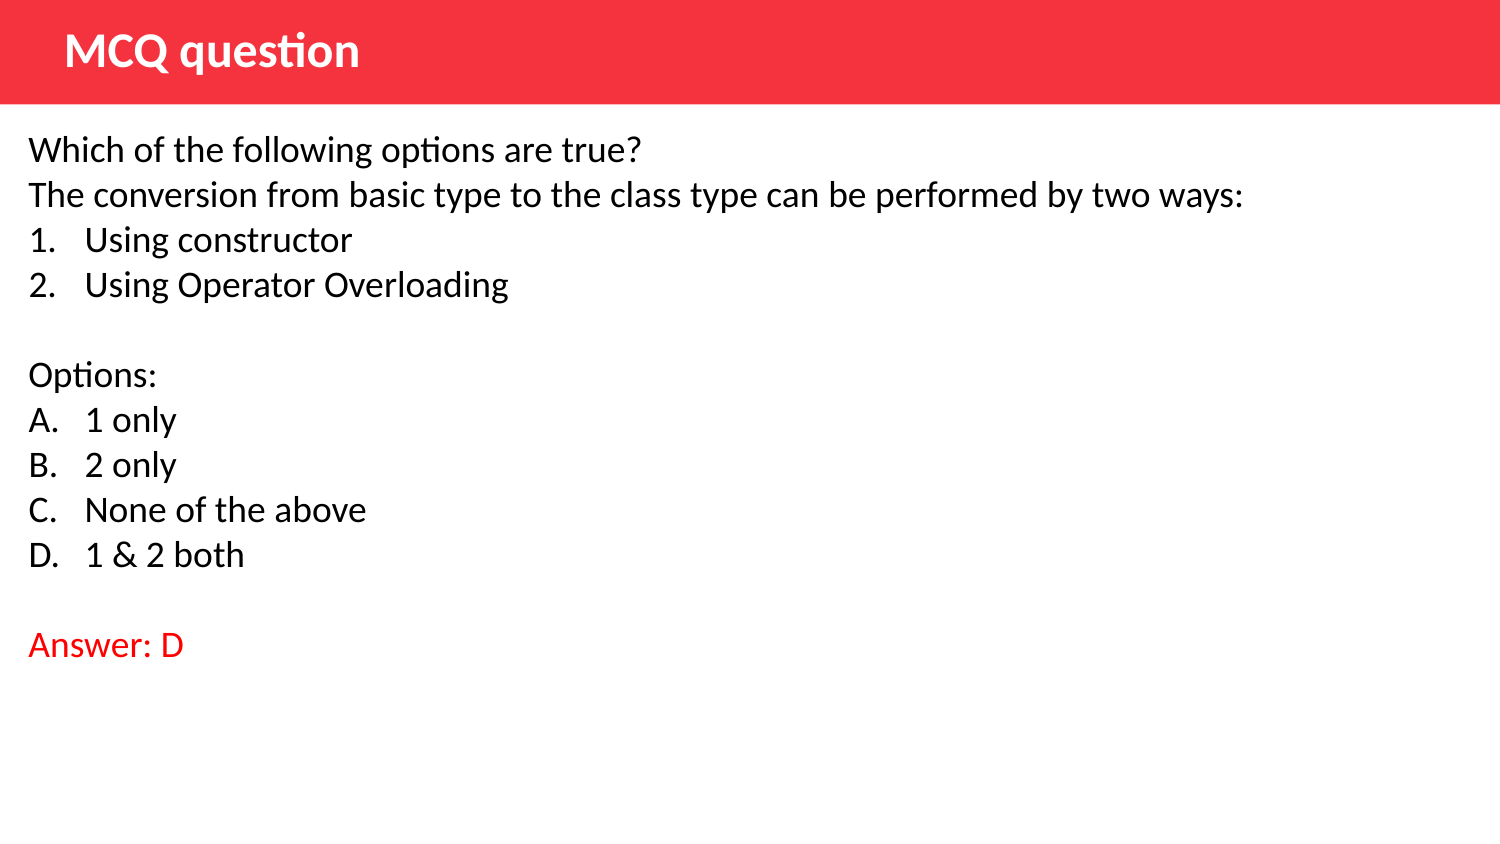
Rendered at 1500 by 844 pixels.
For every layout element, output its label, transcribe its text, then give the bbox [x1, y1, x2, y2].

text_box [0, 0, 1500, 105]
text_box Which of the following options are true? The conversion from basic type to the class type can be performed by two ways: Using constructor Using Operator Overloading Options: 1 only 2 only None of the above 1 & 2 both Answer: D [13, 110, 1483, 829]
text_box MCQ question [63, 15, 1203, 80]
